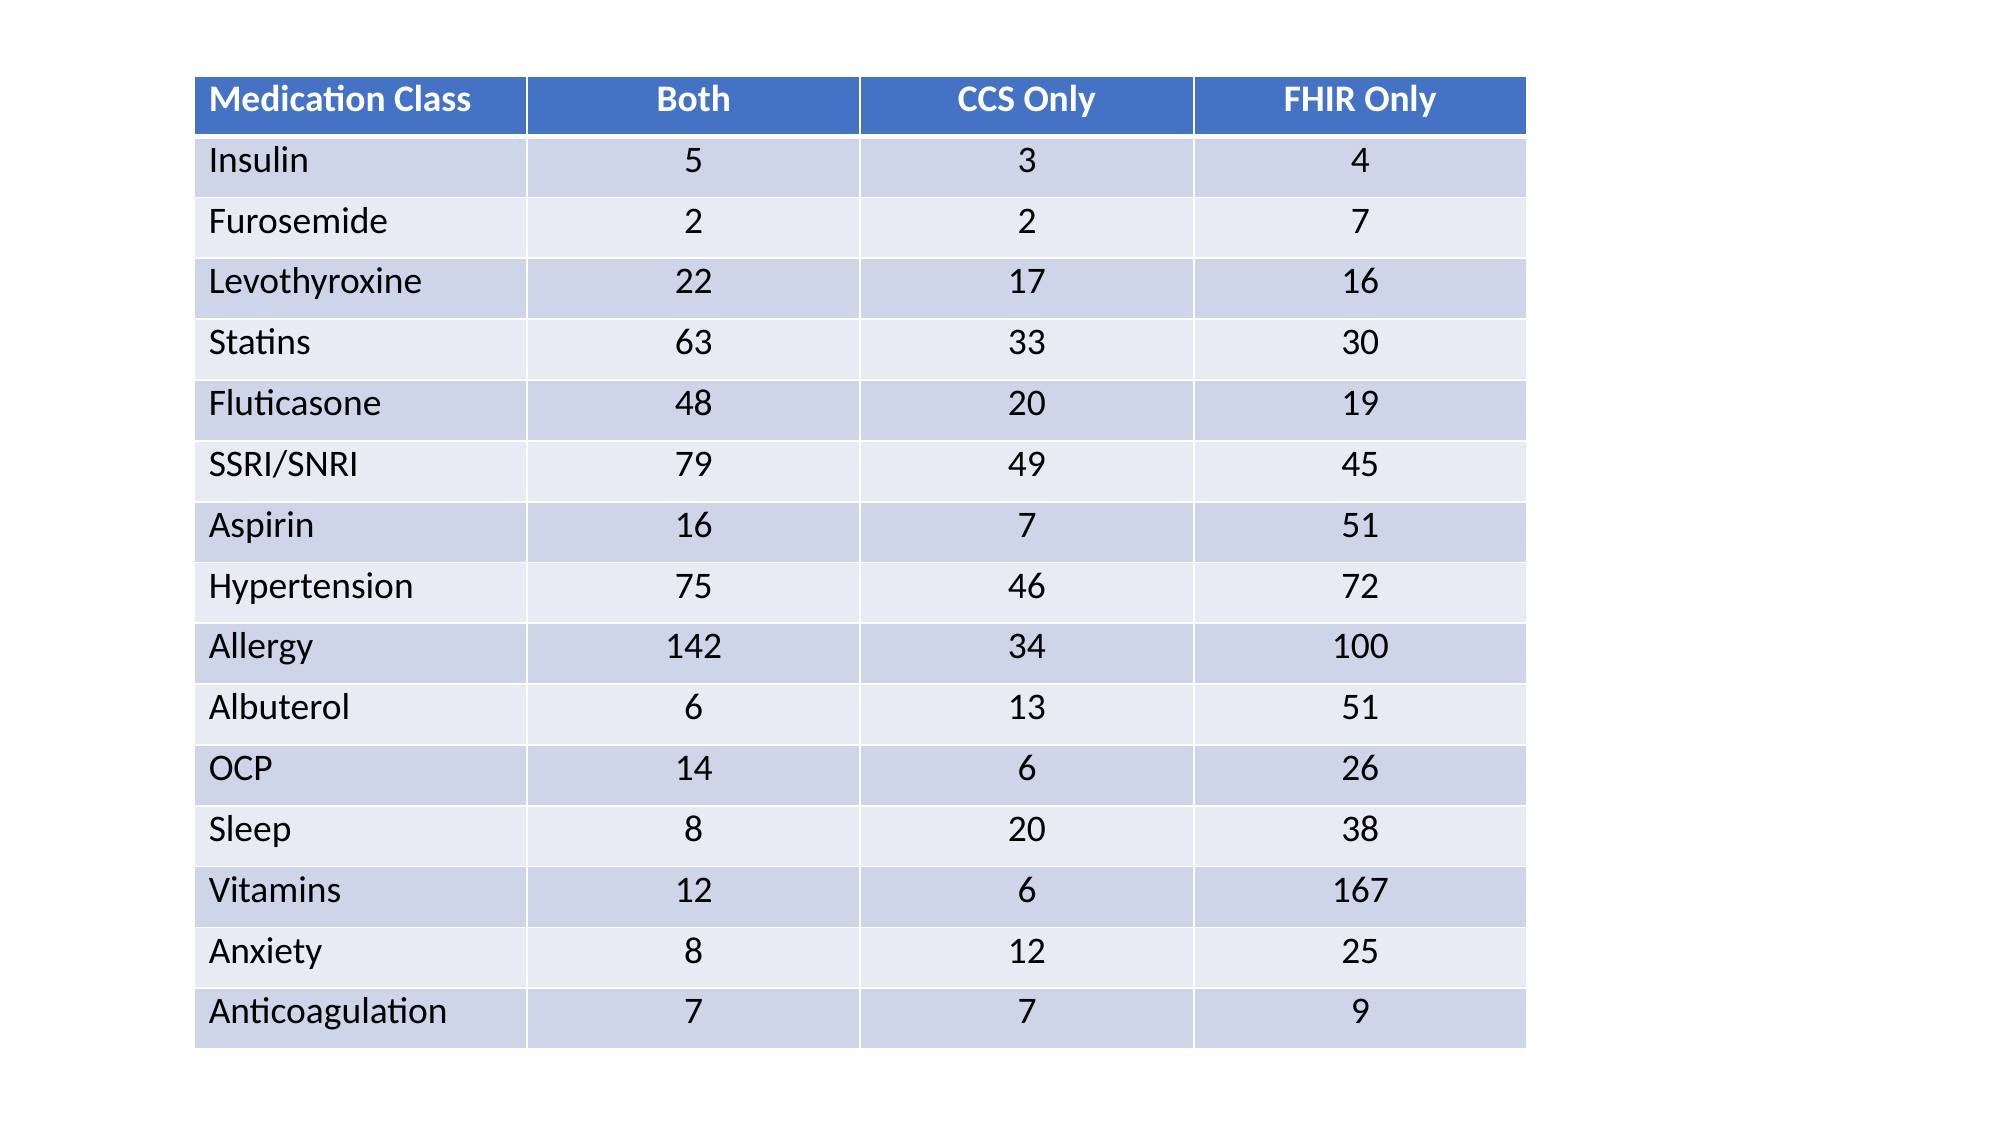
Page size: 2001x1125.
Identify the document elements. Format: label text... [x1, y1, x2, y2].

table_cell Vitamins [195, 867, 526, 927]
table_cell SSRI/SNRI [195, 442, 526, 501]
table_cell 79 [528, 442, 859, 501]
table_cell 34 [861, 624, 1193, 683]
table_cell 25 [1195, 928, 1526, 987]
table_cell OCP [195, 746, 526, 805]
table_cell Levothyroxine [195, 259, 526, 318]
table_cell 8 [528, 928, 859, 987]
table_header FHIR Only [1195, 77, 1526, 134]
table_cell 46 [861, 563, 1193, 622]
table_cell 51 [1195, 503, 1526, 562]
table_cell Aspirin [195, 503, 526, 562]
table_cell 20 [861, 381, 1193, 440]
table_cell 22 [528, 259, 859, 318]
table_cell 63 [528, 320, 859, 379]
table_cell Insulin [195, 139, 526, 197]
table_cell 9 [1195, 989, 1526, 1048]
table_cell 16 [528, 503, 859, 562]
table_cell 4 [1195, 139, 1526, 197]
table_cell 7 [1195, 198, 1526, 257]
table_cell 167 [1195, 867, 1526, 927]
table_cell 12 [528, 867, 859, 927]
table_cell 14 [528, 746, 859, 805]
table_cell 30 [1195, 320, 1526, 379]
table_cell 17 [861, 259, 1193, 318]
table_cell Fluticasone [195, 381, 526, 440]
table_cell 51 [1195, 685, 1526, 744]
table_cell 8 [528, 807, 859, 866]
table_cell Allergy [195, 624, 526, 683]
table_cell 7 [528, 989, 859, 1048]
table_cell Albuterol [195, 685, 526, 744]
table_cell 6 [861, 867, 1193, 927]
table_header Both [528, 77, 859, 134]
table_cell 19 [1195, 381, 1526, 440]
table_cell 45 [1195, 442, 1526, 501]
table_cell 33 [861, 320, 1193, 379]
table_cell 38 [1195, 807, 1526, 866]
table_cell 13 [861, 685, 1193, 744]
table_cell 48 [528, 381, 859, 440]
table_cell Sleep [195, 807, 526, 866]
table_cell 2 [528, 198, 859, 257]
table_cell 49 [861, 442, 1193, 501]
table_cell 12 [861, 928, 1193, 987]
table_cell 7 [861, 989, 1193, 1048]
table_header CCS Only [861, 77, 1193, 134]
table_cell 6 [861, 746, 1193, 805]
table_cell Anxiety [195, 928, 526, 987]
table_cell 72 [1195, 563, 1526, 622]
table_cell 16 [1195, 259, 1526, 318]
table_cell Furosemide [195, 198, 526, 257]
table_cell 6 [528, 685, 859, 744]
table_header Medication Class [195, 77, 526, 134]
table_cell 20 [861, 807, 1193, 866]
table_cell Statins [195, 320, 526, 379]
table_cell Anticoagulation [195, 989, 526, 1048]
table_cell 3 [861, 139, 1193, 197]
table_cell 5 [528, 139, 859, 197]
table_cell 26 [1195, 746, 1526, 805]
table_cell 2 [861, 198, 1193, 257]
table_cell Hypertension [195, 563, 526, 622]
table_cell 142 [528, 624, 859, 683]
table_cell 7 [861, 503, 1193, 562]
table_cell 100 [1195, 624, 1526, 683]
table_cell 75 [528, 563, 859, 622]
